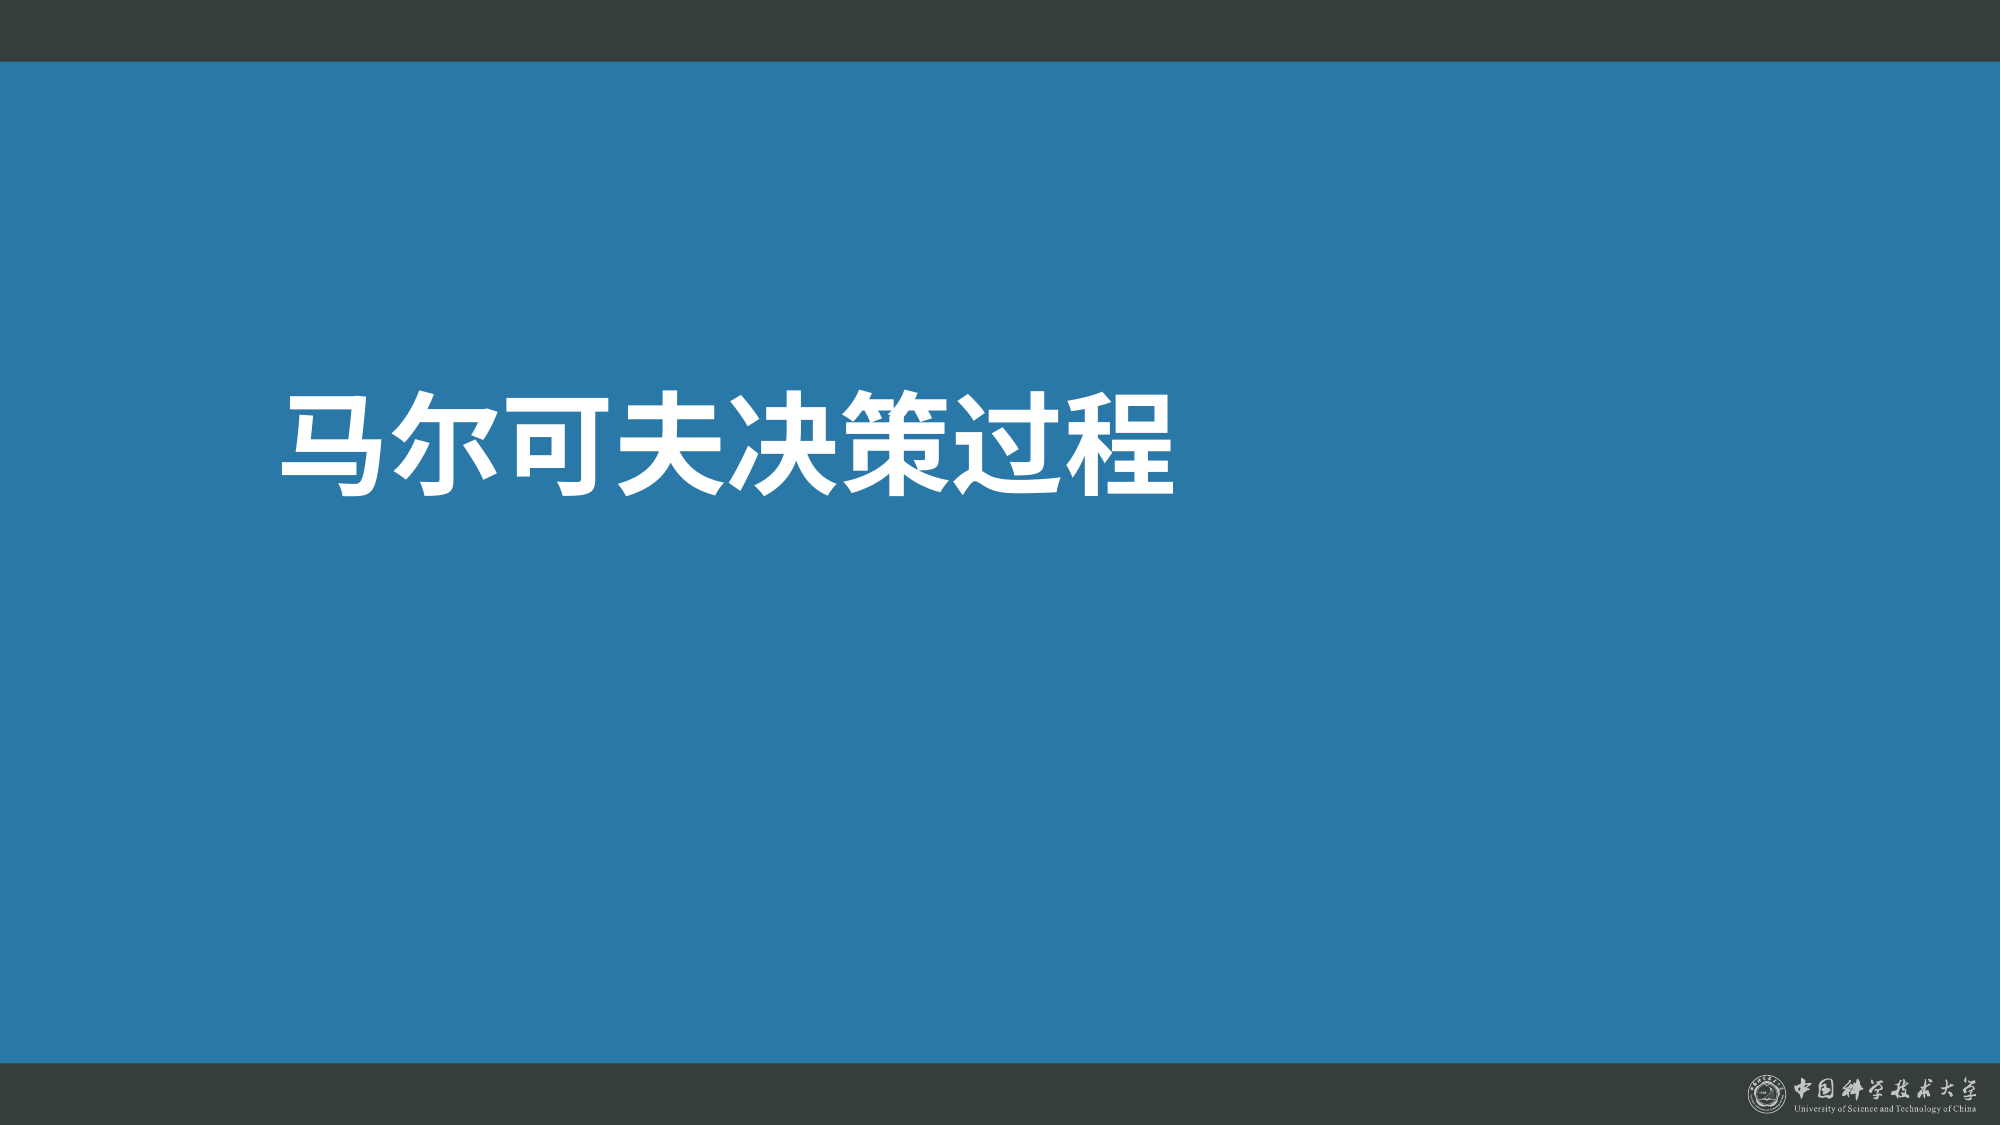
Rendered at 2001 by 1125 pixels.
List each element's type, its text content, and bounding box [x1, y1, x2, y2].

title 马尔可夫决策过程 [262, 130, 1738, 518]
